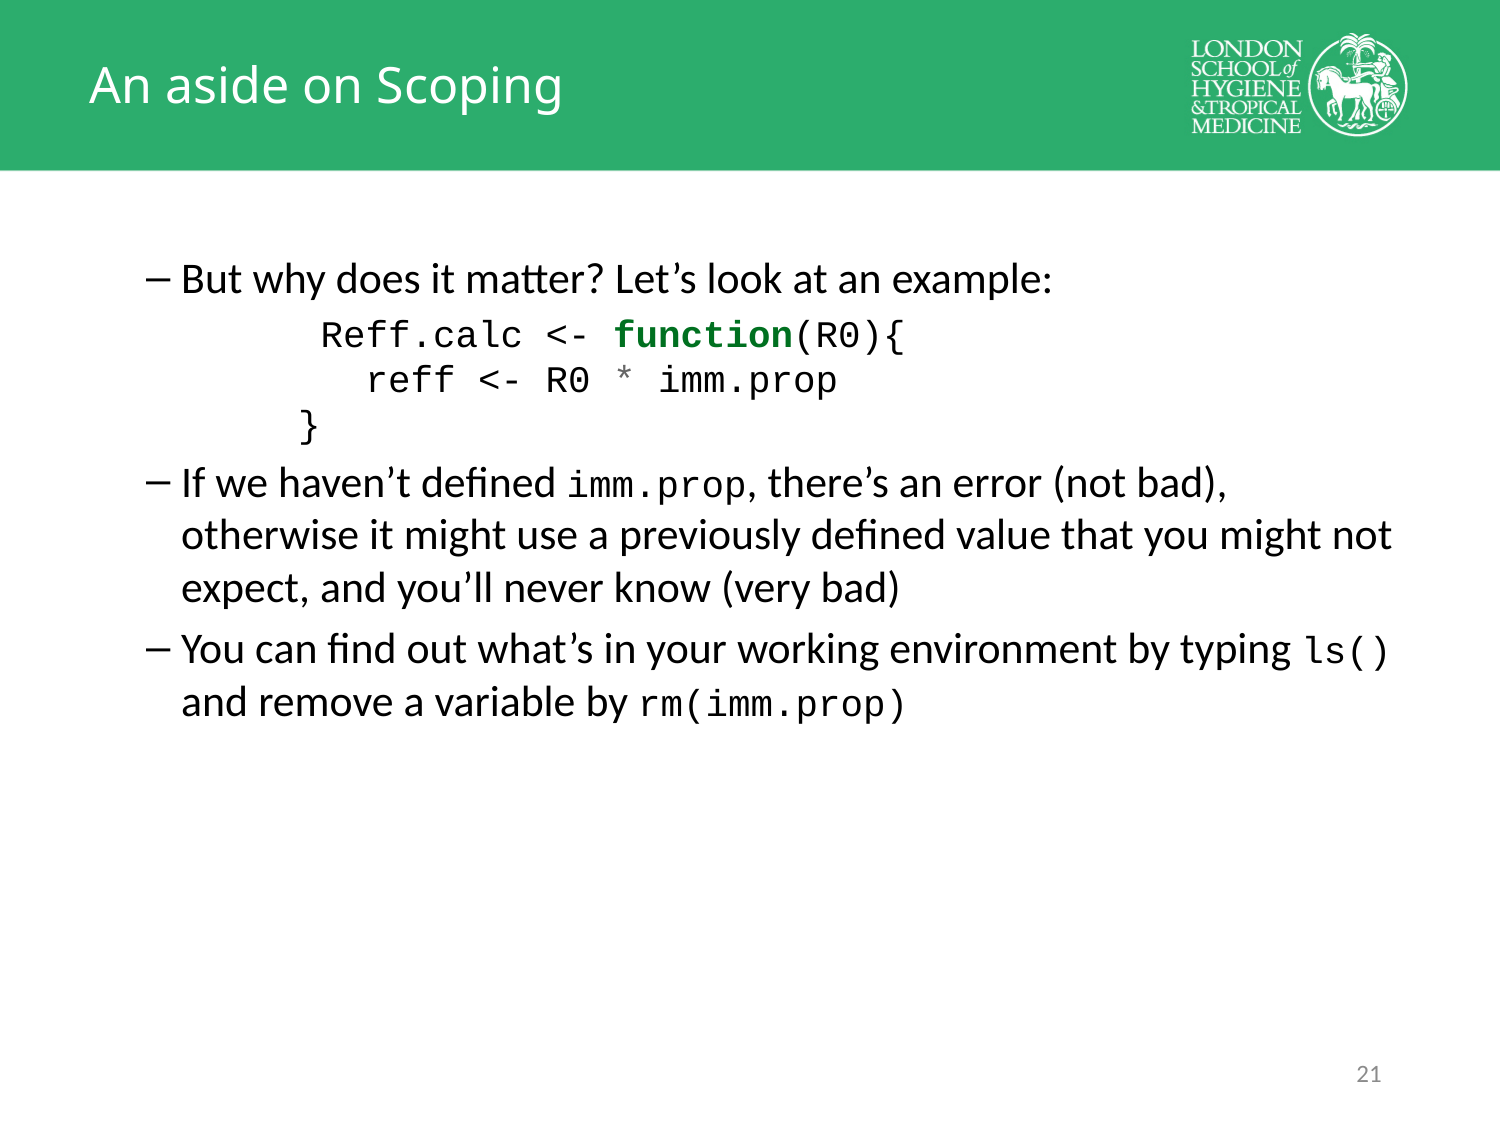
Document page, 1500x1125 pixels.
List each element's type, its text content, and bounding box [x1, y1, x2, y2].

title An aside on Scoping [75, 45, 1175, 148]
slide_number 20 [1059, 1042, 1397, 1103]
list But why does it matter? Let’s look at an example: Reff.calc <- function(R0){ reff <- R0 * imm.prop } If we haven’t defined imm.prop, there’s an error (not bad), otherwise it might use a previously defined value that you might not expect, and you’ll never know (very bad) You can find out what’s in your working environment by typing ls() and remove a variable by rm(imm.prop) [75, 242, 1425, 1034]
picture [0, 0, 1500, 1125]
